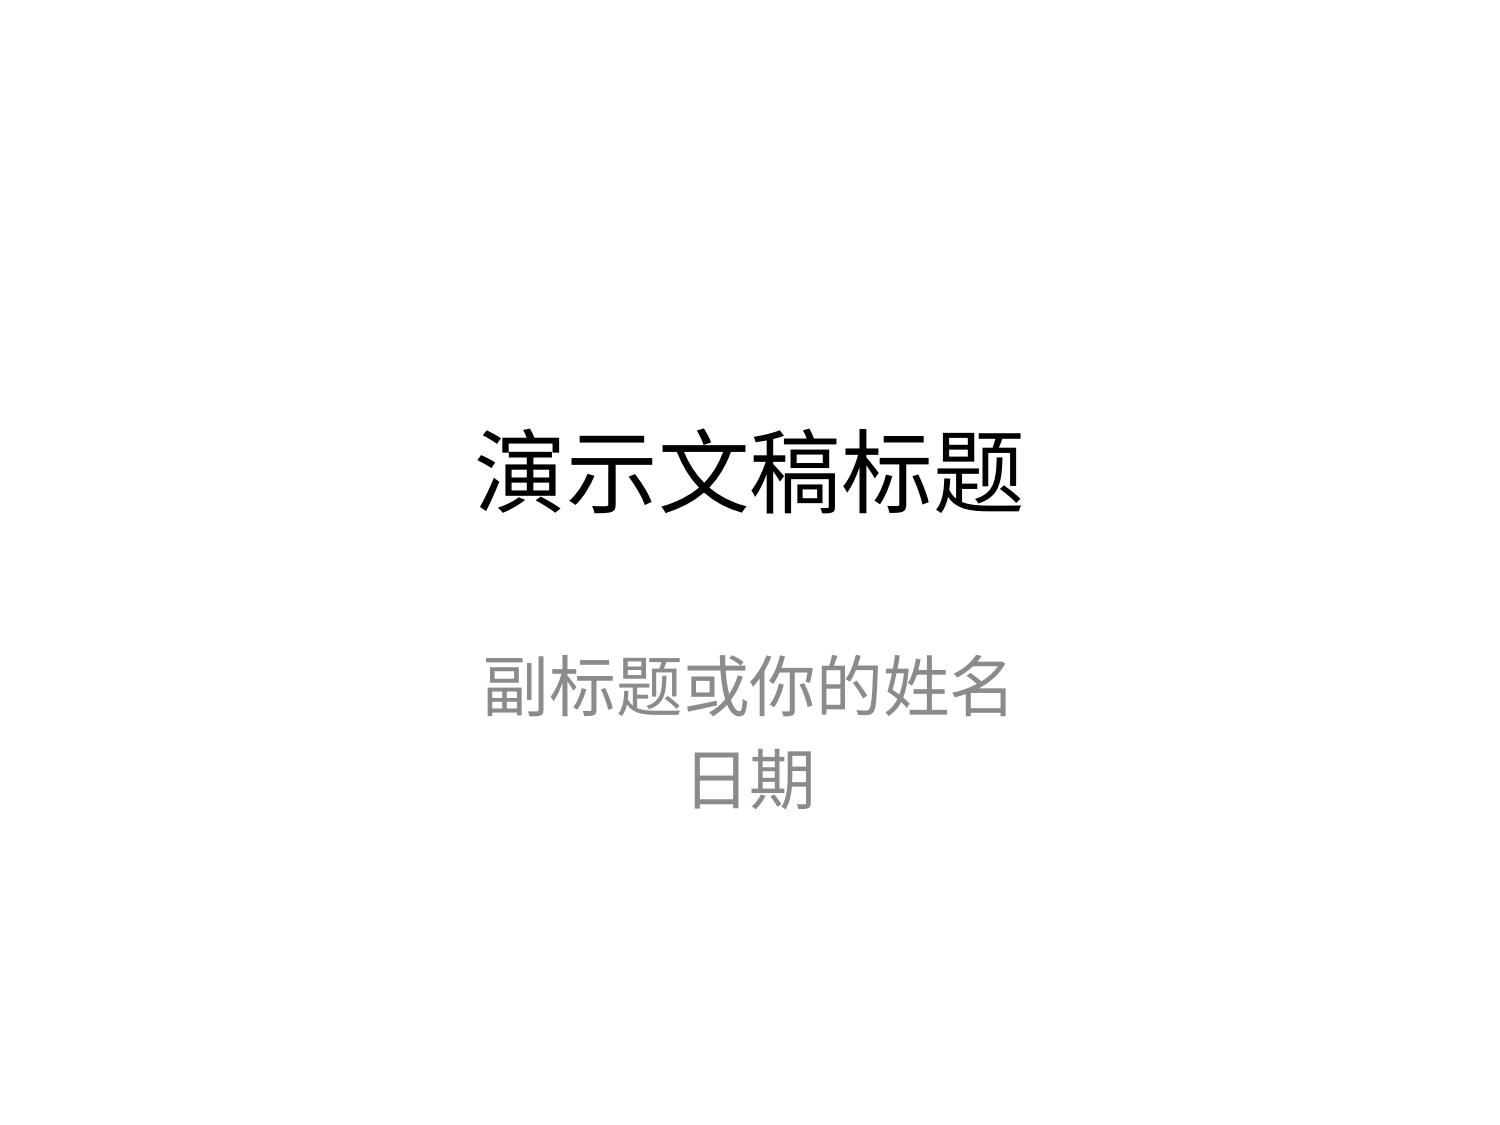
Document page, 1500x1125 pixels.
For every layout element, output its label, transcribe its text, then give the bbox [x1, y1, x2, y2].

title 演示文稿标题 [112, 349, 1388, 591]
subtitle 副标题或你的姓名 日期 [225, 637, 1275, 925]
